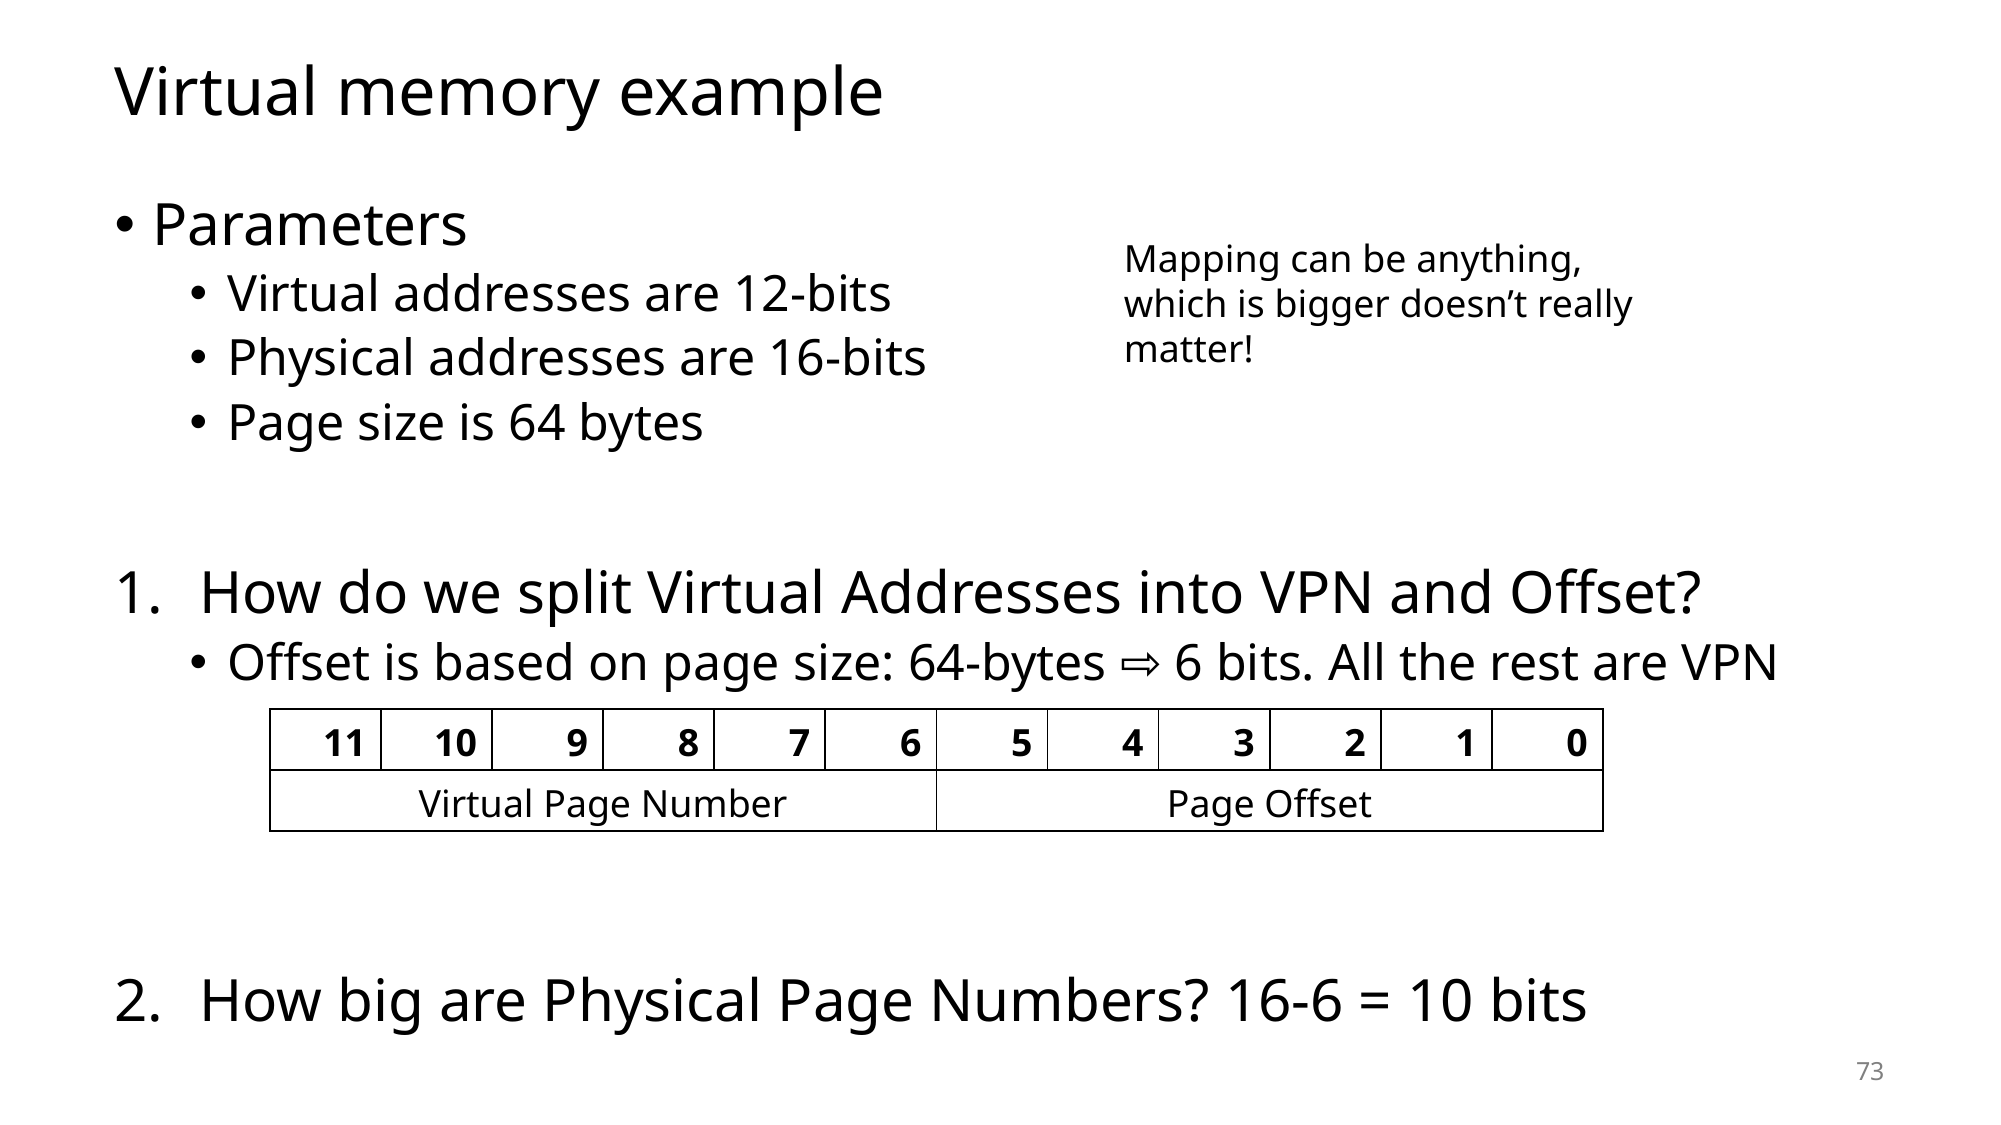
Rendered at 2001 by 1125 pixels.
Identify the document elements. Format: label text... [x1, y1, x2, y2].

text_box Mapping can be anything, which is bigger doesn’t really matter! [1109, 228, 1659, 378]
table_header 4 [1048, 710, 1158, 769]
table_header 6 [826, 710, 936, 769]
table_header 8 [604, 710, 713, 769]
title Virtual memory example [99, 37, 1900, 150]
table_cell Page Offset [937, 771, 1602, 830]
table_header 10 [382, 710, 491, 769]
table_header 2 [1271, 710, 1380, 769]
table_header 9 [493, 710, 602, 769]
table_header 1 [1382, 710, 1491, 769]
table_header 11 [271, 710, 380, 769]
table_header 5 [937, 710, 1047, 769]
table_header 0 [1493, 710, 1602, 769]
table_header 7 [715, 710, 824, 769]
slide_number 73 [1749, 1042, 1900, 1103]
table_header 3 [1159, 710, 1269, 769]
table_cell Virtual Page Number [271, 771, 936, 830]
list Parameters Virtual addresses are 12-bits Physical addresses are 16-bits Page size is 64 bytes How do we split Virtual Addresses into VPN and Offset? Offset is based on page size: 64-bytes ⇨ 6 bits. All the rest are VPN How big are Physical Page Numbers? 16-6 = 10 bits [99, 187, 1900, 1013]
